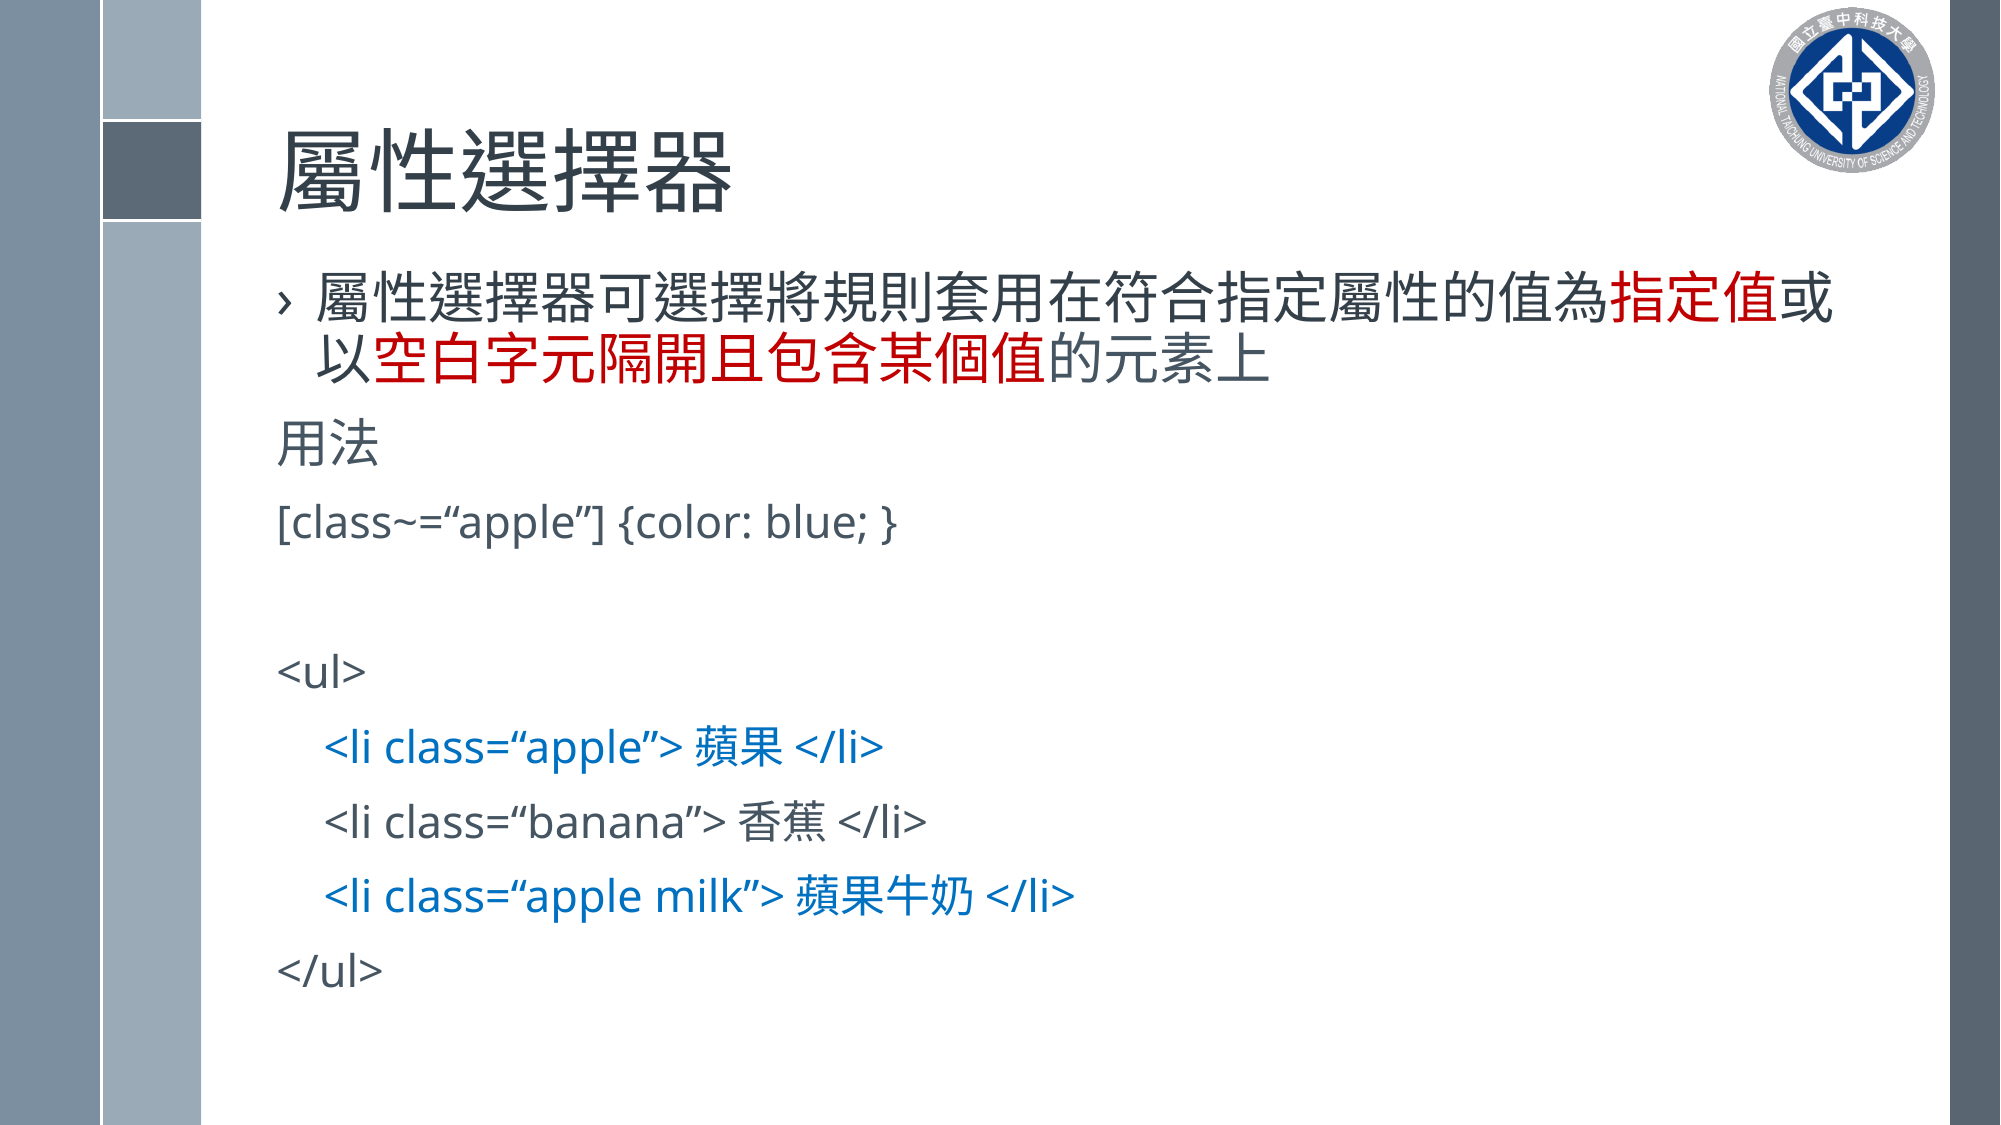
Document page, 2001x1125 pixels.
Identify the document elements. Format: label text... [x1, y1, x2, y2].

picture [1769, 7, 1935, 173]
list 屬性選擇器可選擇將規則套用在符合指定屬性的值為指定值或以空白字元隔開且包含某個值的元素上 用法 [class~=“apple”] {color: blue; } <ul> <li class=“apple”>蘋果</li> <li class=“banana”>香蕉</li> <li class=“apple milk”>蘋果牛奶</li> </ul> [261, 262, 1867, 1013]
title 屬性選擇器 [261, 29, 1867, 233]
